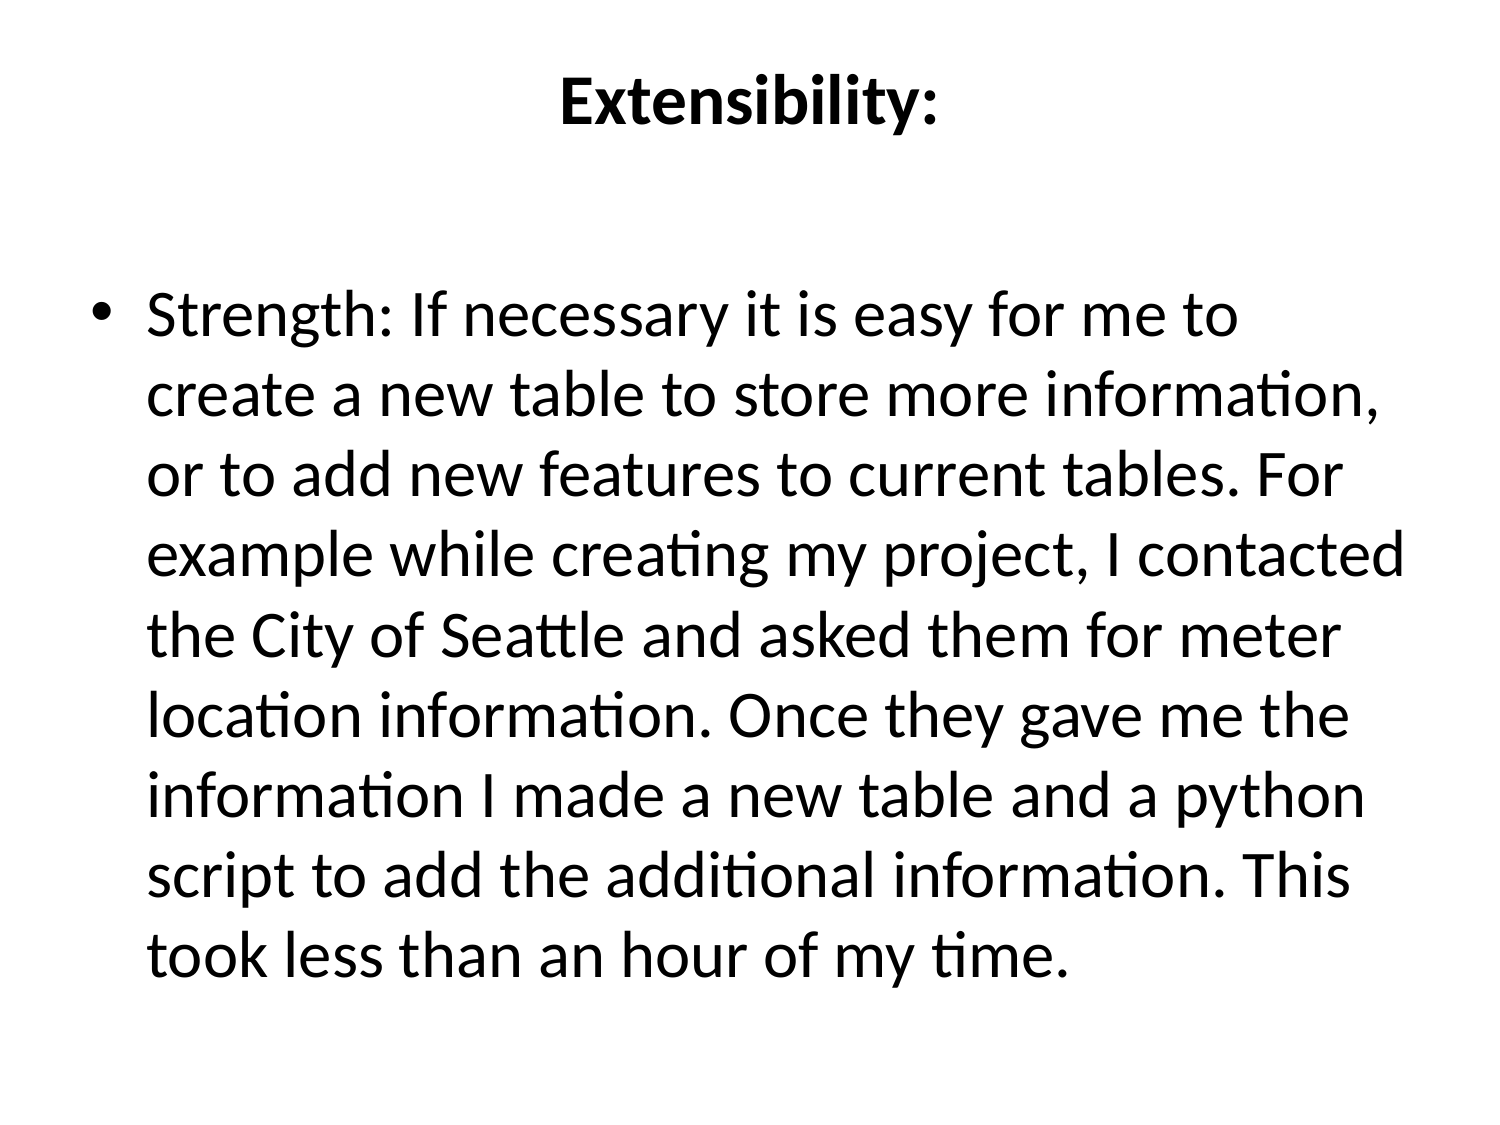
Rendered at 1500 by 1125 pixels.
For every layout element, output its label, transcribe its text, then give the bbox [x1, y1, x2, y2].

title Extensibility: [75, 45, 1425, 233]
list Strength: If necessary it is easy for me to create a new table to store more information, or to add new features to current tables. For example while creating my project, I contacted the City of Seattle and asked them for meter location information. Once they gave me the information I made a new table and a python script to add the additional information. This took less than an hour of my time. [75, 262, 1425, 1005]
